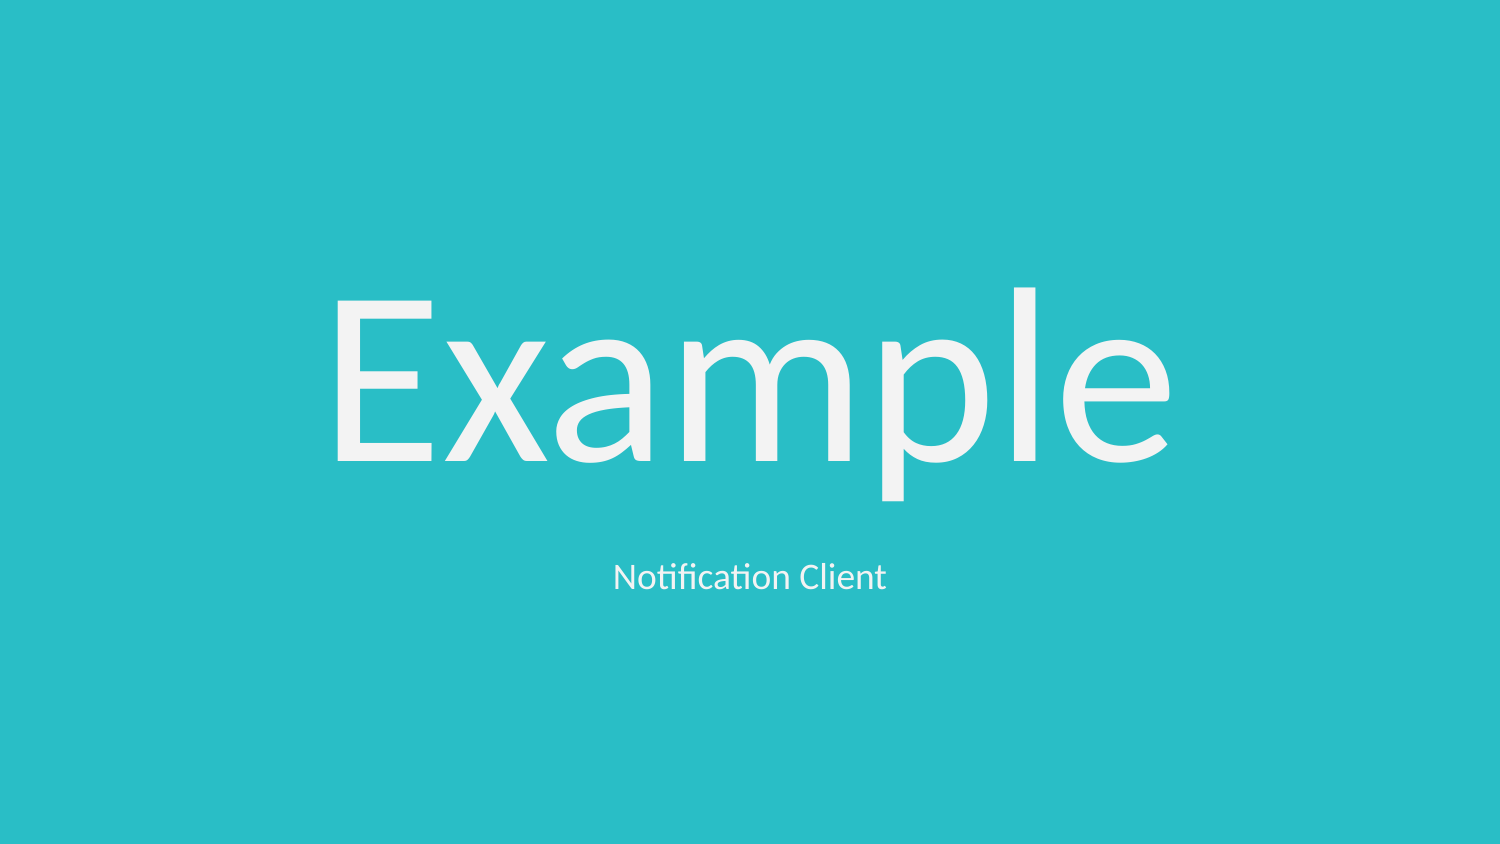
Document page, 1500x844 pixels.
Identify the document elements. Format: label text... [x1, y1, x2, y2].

text_box Example [75, 204, 1425, 527]
text_box Notification Client [261, 537, 1239, 751]
